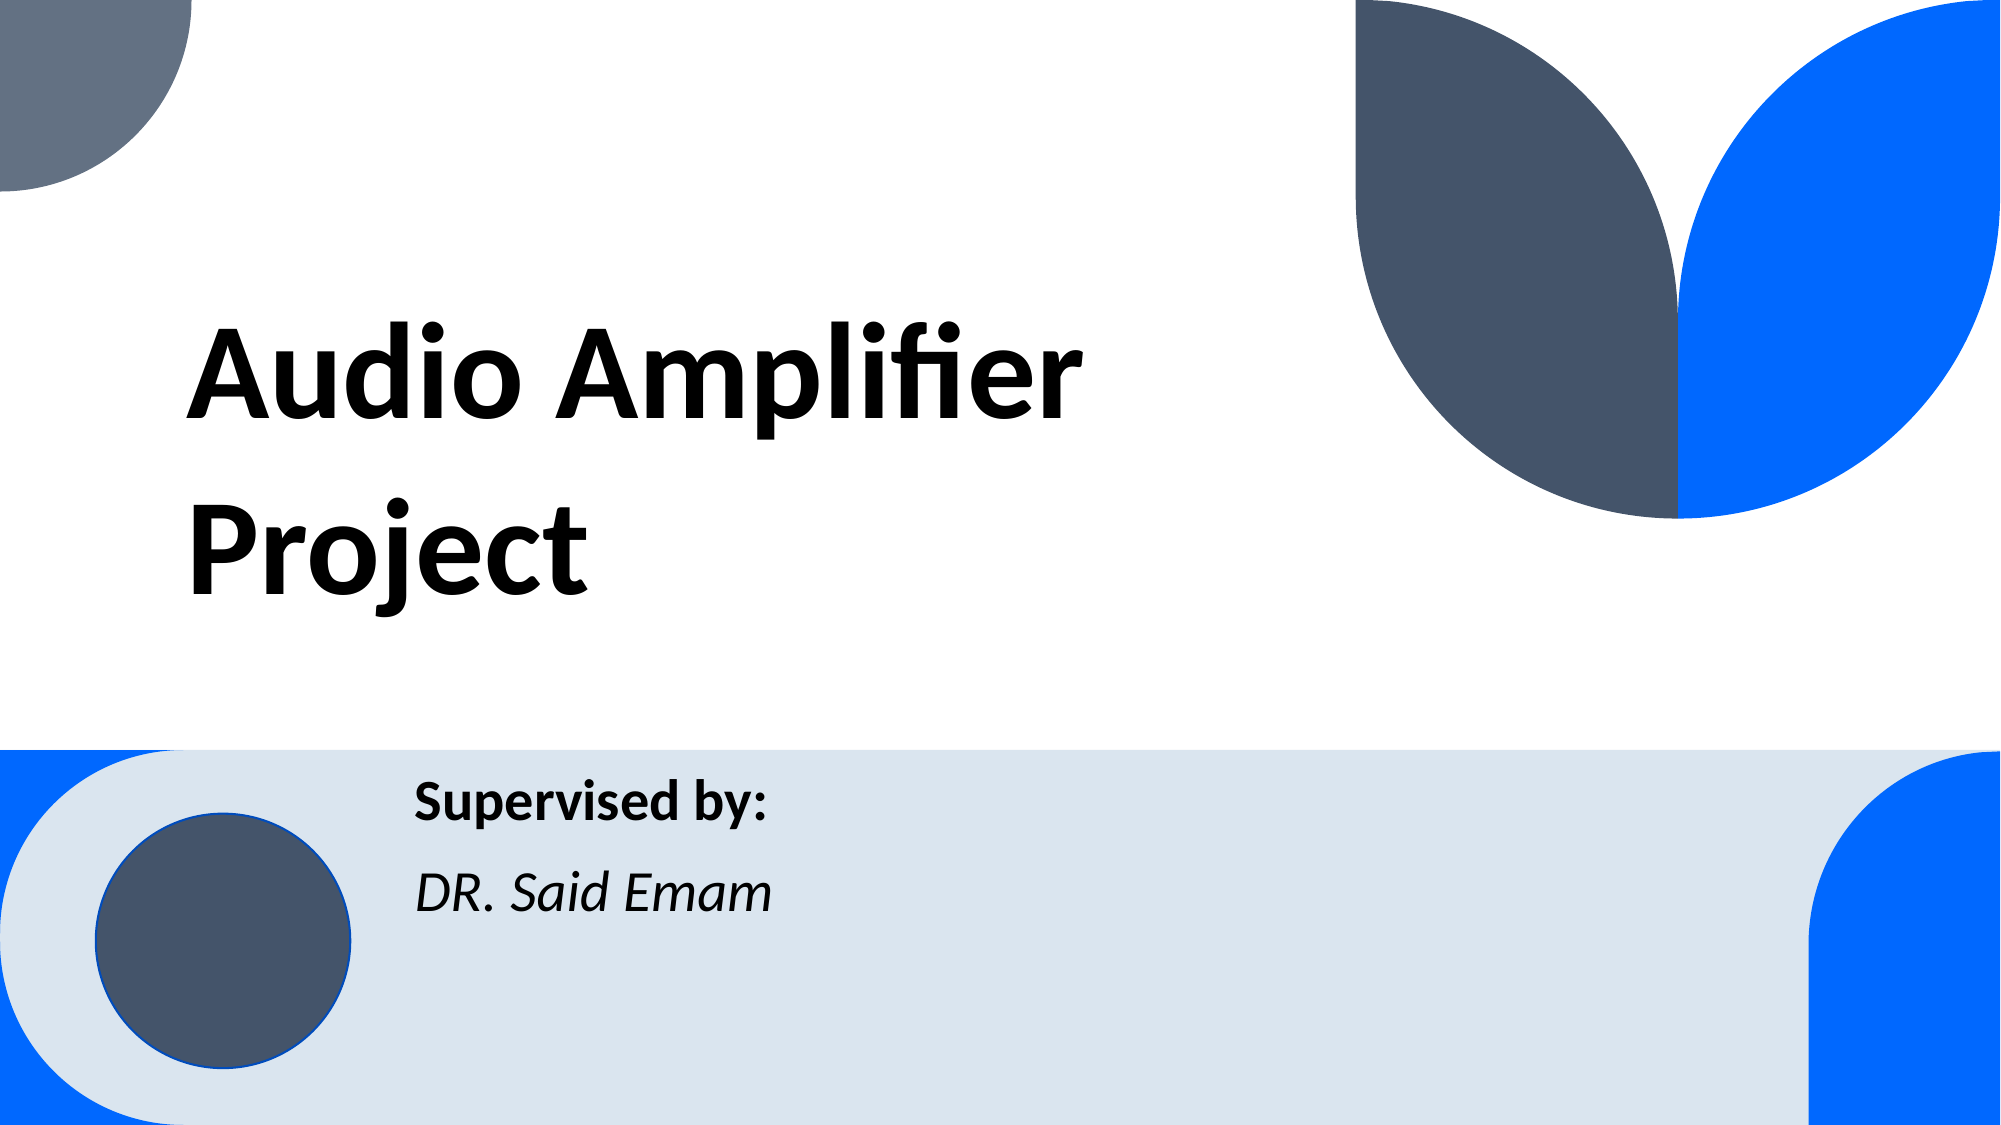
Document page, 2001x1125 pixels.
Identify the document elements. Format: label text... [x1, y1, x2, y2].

subtitle Supervised by: DR. Said Emam [399, 749, 928, 940]
title Audio Amplifier Project [171, 237, 1336, 630]
